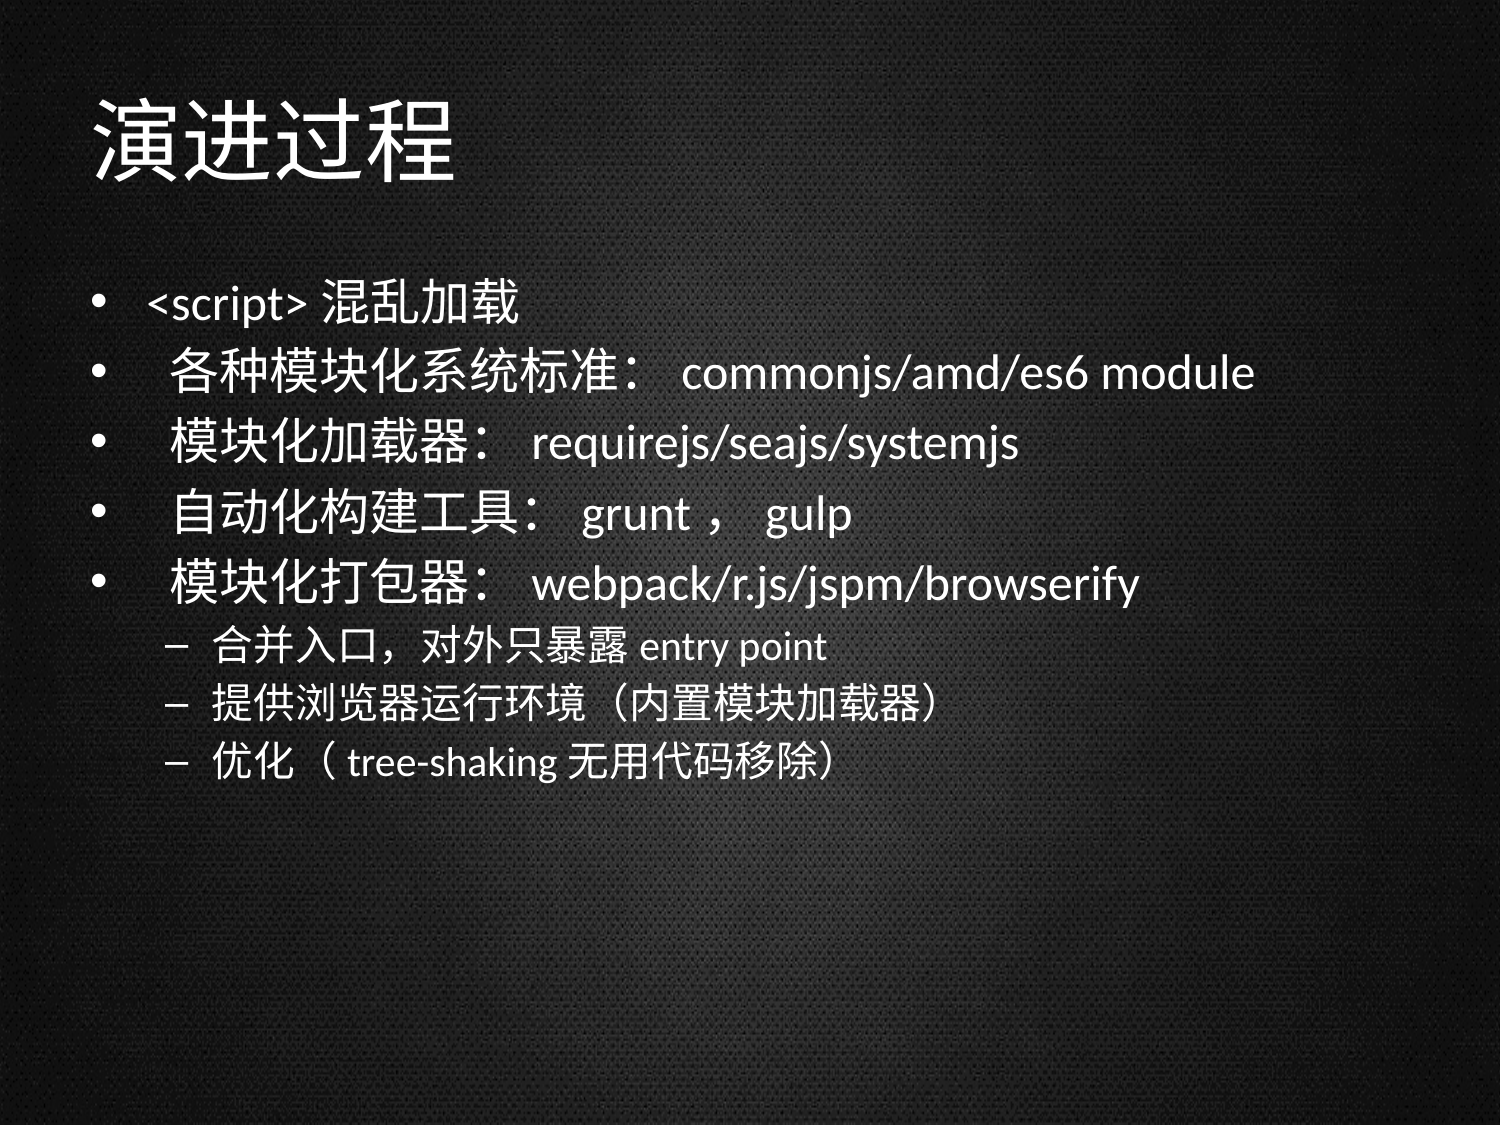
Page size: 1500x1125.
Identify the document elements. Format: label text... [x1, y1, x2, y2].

list <script>混乱加载 各种模块化系统标准：commonjs/amd/es6 module 模块化加载器：requirejs/seajs/systemjs 自动化构建工具：grunt，gulp 模块化打包器：webpack/r.js/jspm/browserify 合并入口，对外只暴露entry point 提供浏览器运行环境（内置模块加载器） 优化（tree-shaking无用代码移除） [75, 262, 1425, 1005]
title 演进过程 [75, 45, 1425, 233]
picture [0, 0, 1500, 1125]
